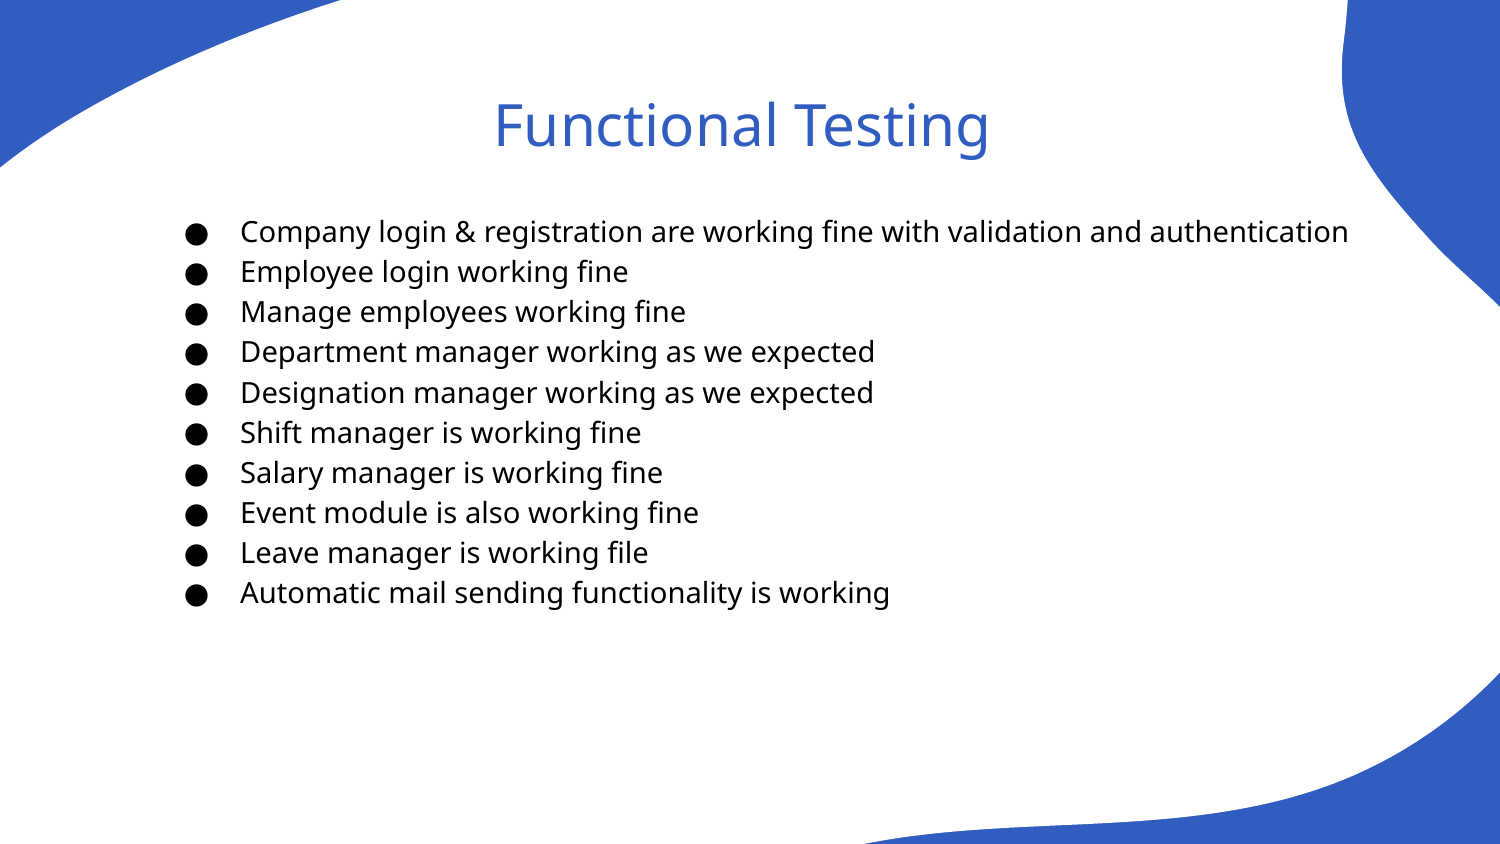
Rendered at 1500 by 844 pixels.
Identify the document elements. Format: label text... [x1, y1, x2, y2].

subtitle Company login & registration are working fine with validation and authentication Employee login working fine Manage employees working fine Department manager working as we expected Designation manager working as we expected Shift manager is working fine Salary manager is working fine Event module is also working fine Leave manager is working file Automatic mail sending functionality is working [150, 193, 1387, 756]
title Functional Testing [51, 73, 1449, 159]
